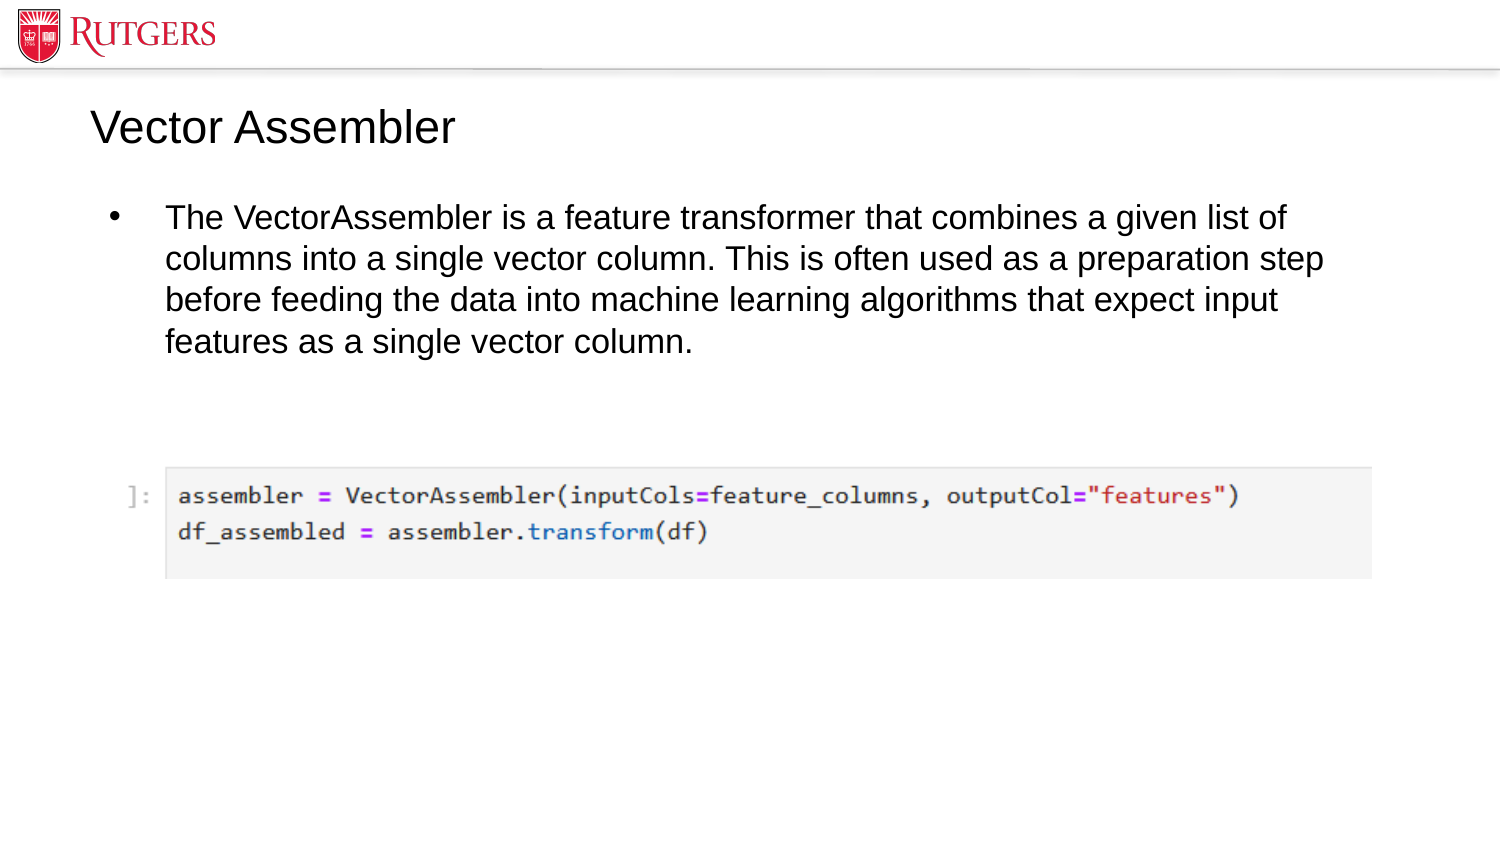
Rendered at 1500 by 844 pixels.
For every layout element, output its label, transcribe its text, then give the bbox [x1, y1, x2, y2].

picture [128, 442, 1372, 579]
title Vector Assembler [75, 75, 1425, 175]
list The VectorAssembler is a feature transformer that combines a given list of columns into a single vector column. This is often used as a preparation step before feeding the data into machine learning algorithms that expect input features as a single vector column. [75, 187, 1425, 746]
picture [18, 9, 215, 63]
